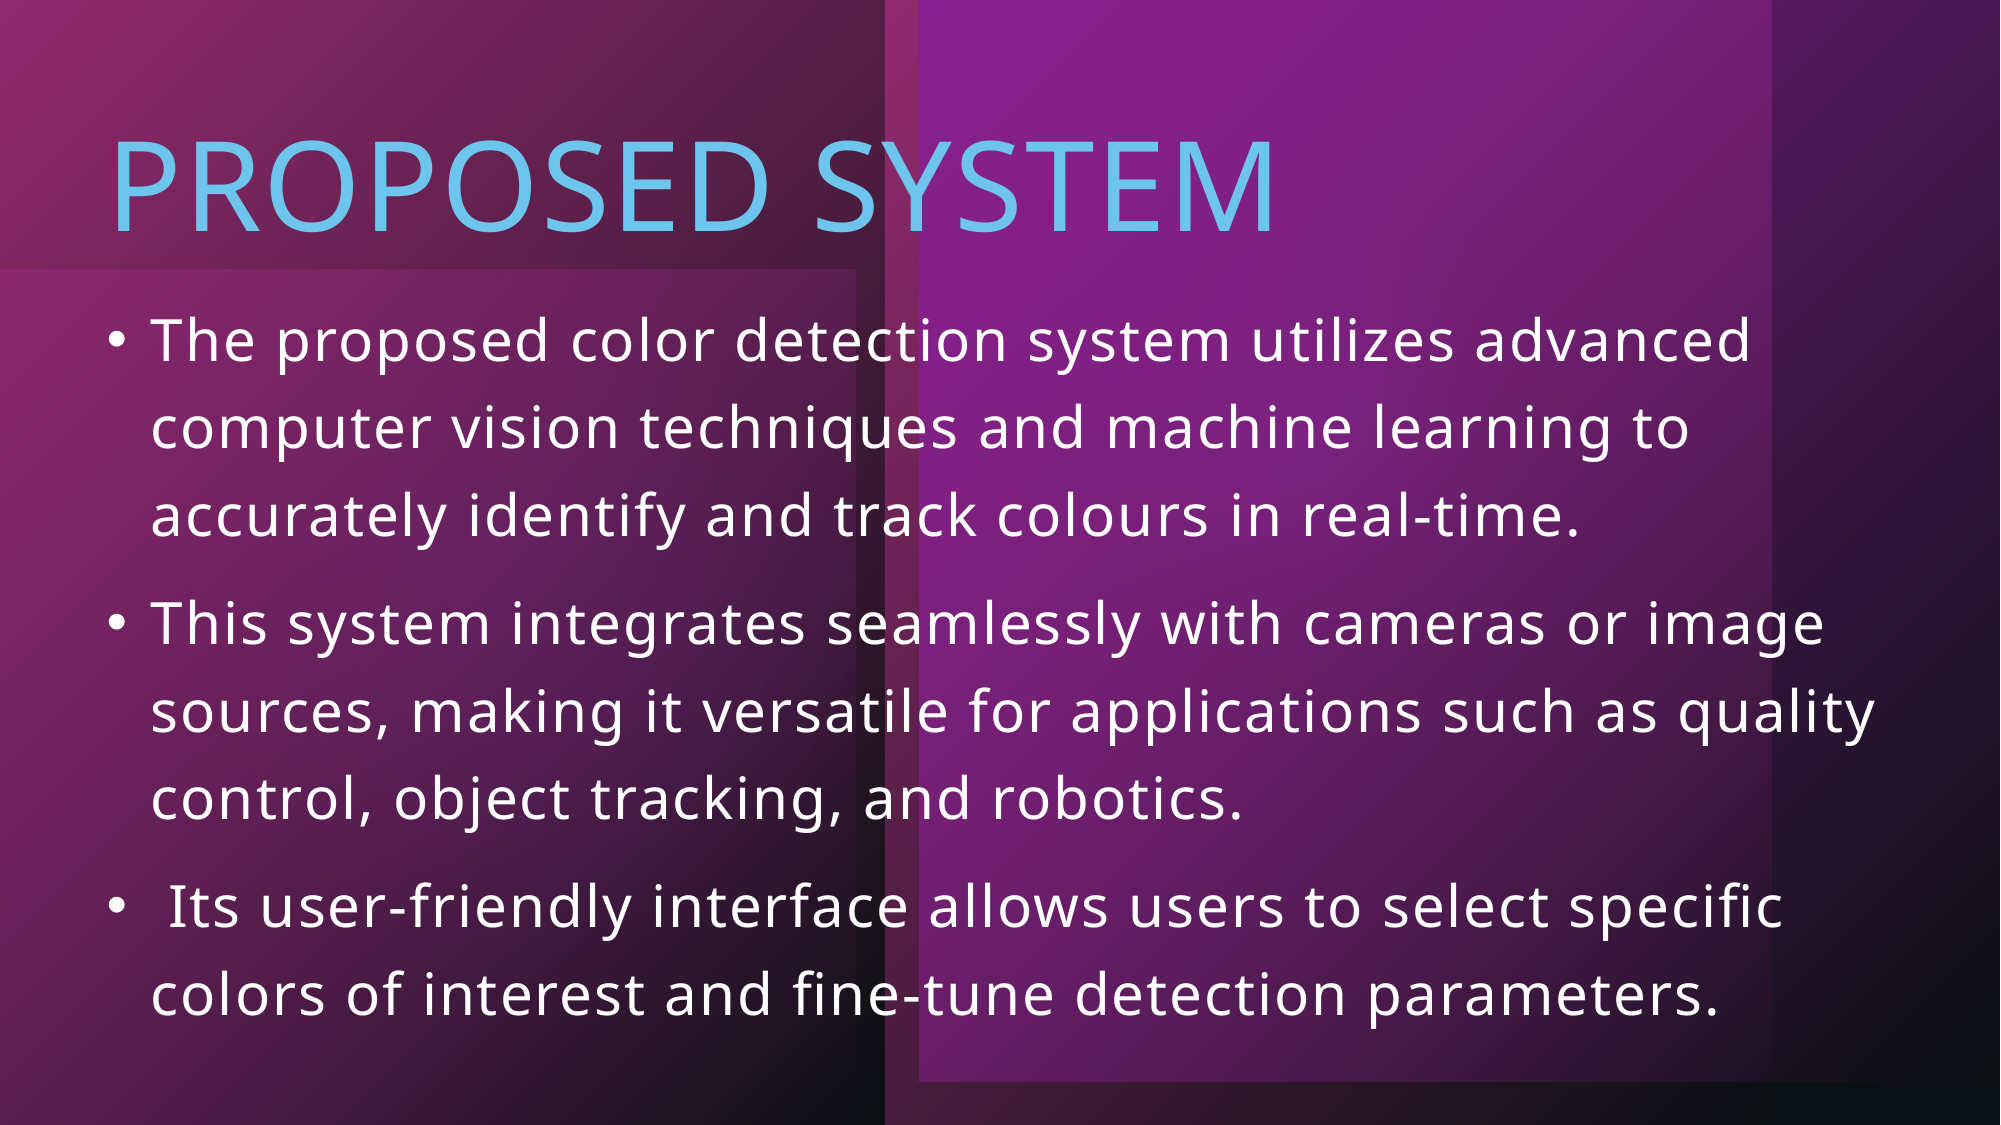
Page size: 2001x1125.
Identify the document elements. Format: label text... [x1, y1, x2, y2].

list The proposed color detection system utilizes advanced computer vision techniques and machine learning to accurately identify and track colours in real-time. This system integrates seamlessly with cameras or image sources, making it versatile for applications such as quality control, object tracking, and robotics. Its user-friendly interface allows users to select specific colors of interest and fine-tune detection parameters. [88, 267, 1910, 1035]
title PROPOSED SYSTEM [88, 88, 1910, 267]
